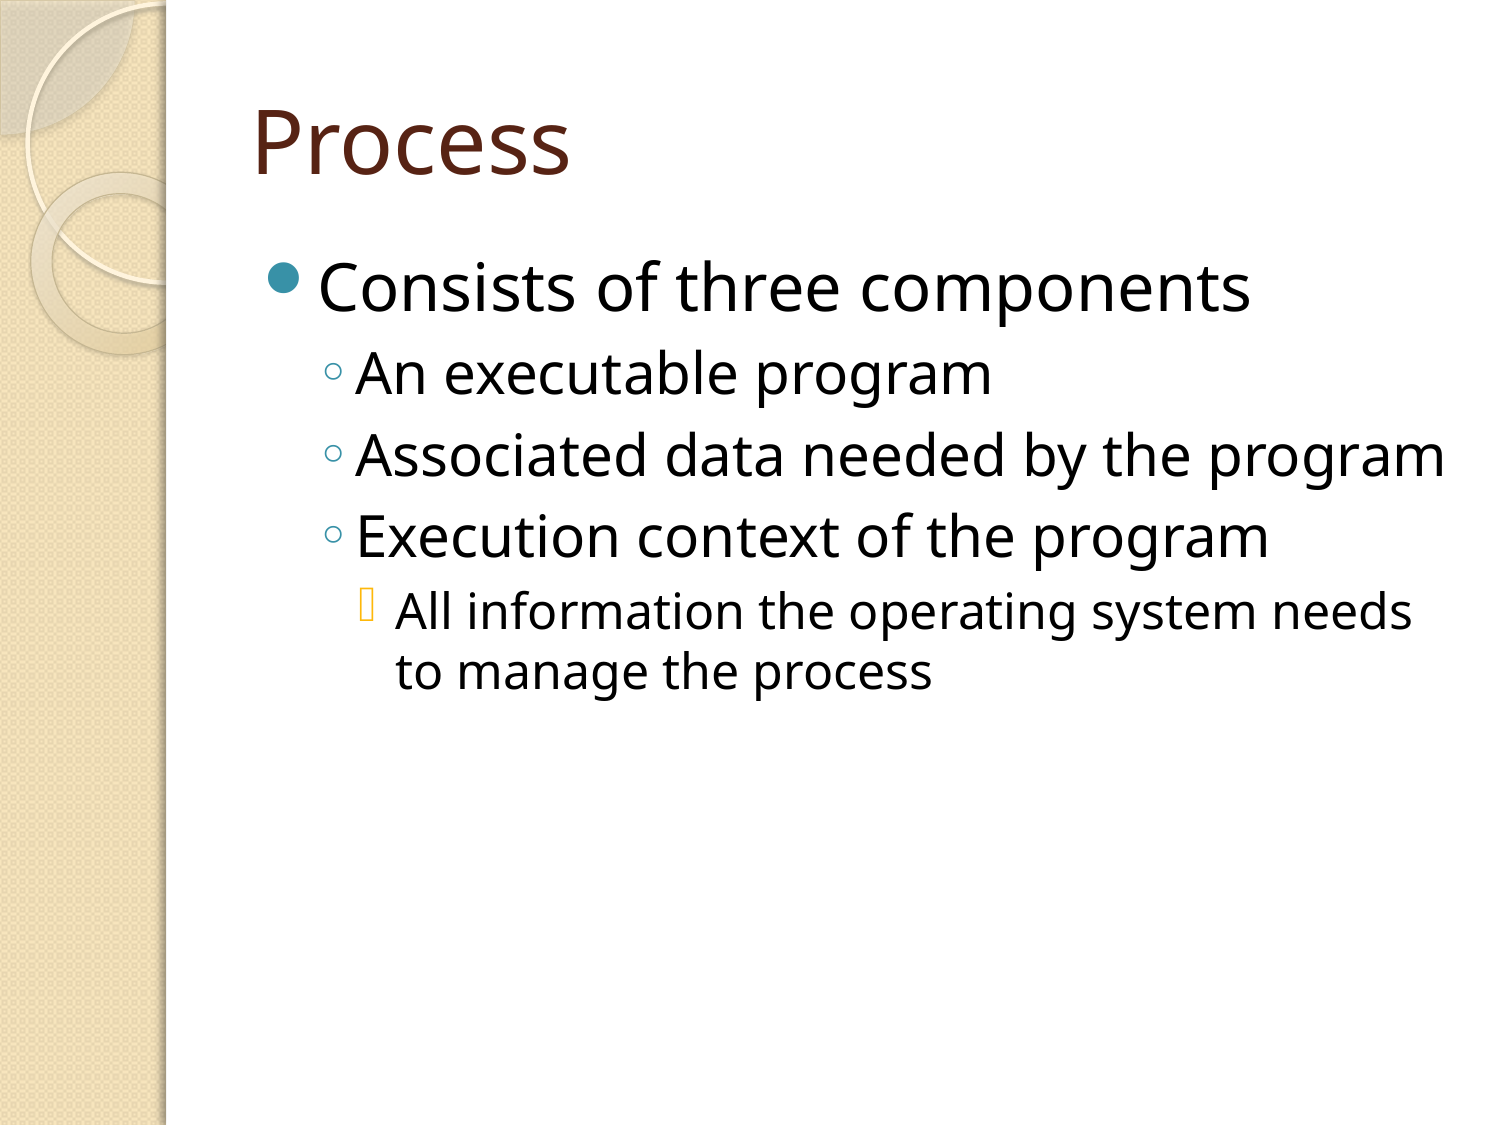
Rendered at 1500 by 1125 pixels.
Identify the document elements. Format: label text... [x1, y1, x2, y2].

title Process [235, 45, 1466, 233]
list Consists of three components An executable program Associated data needed by the program Execution context of the program All information the operating system needs to manage the process [235, 237, 1466, 1025]
